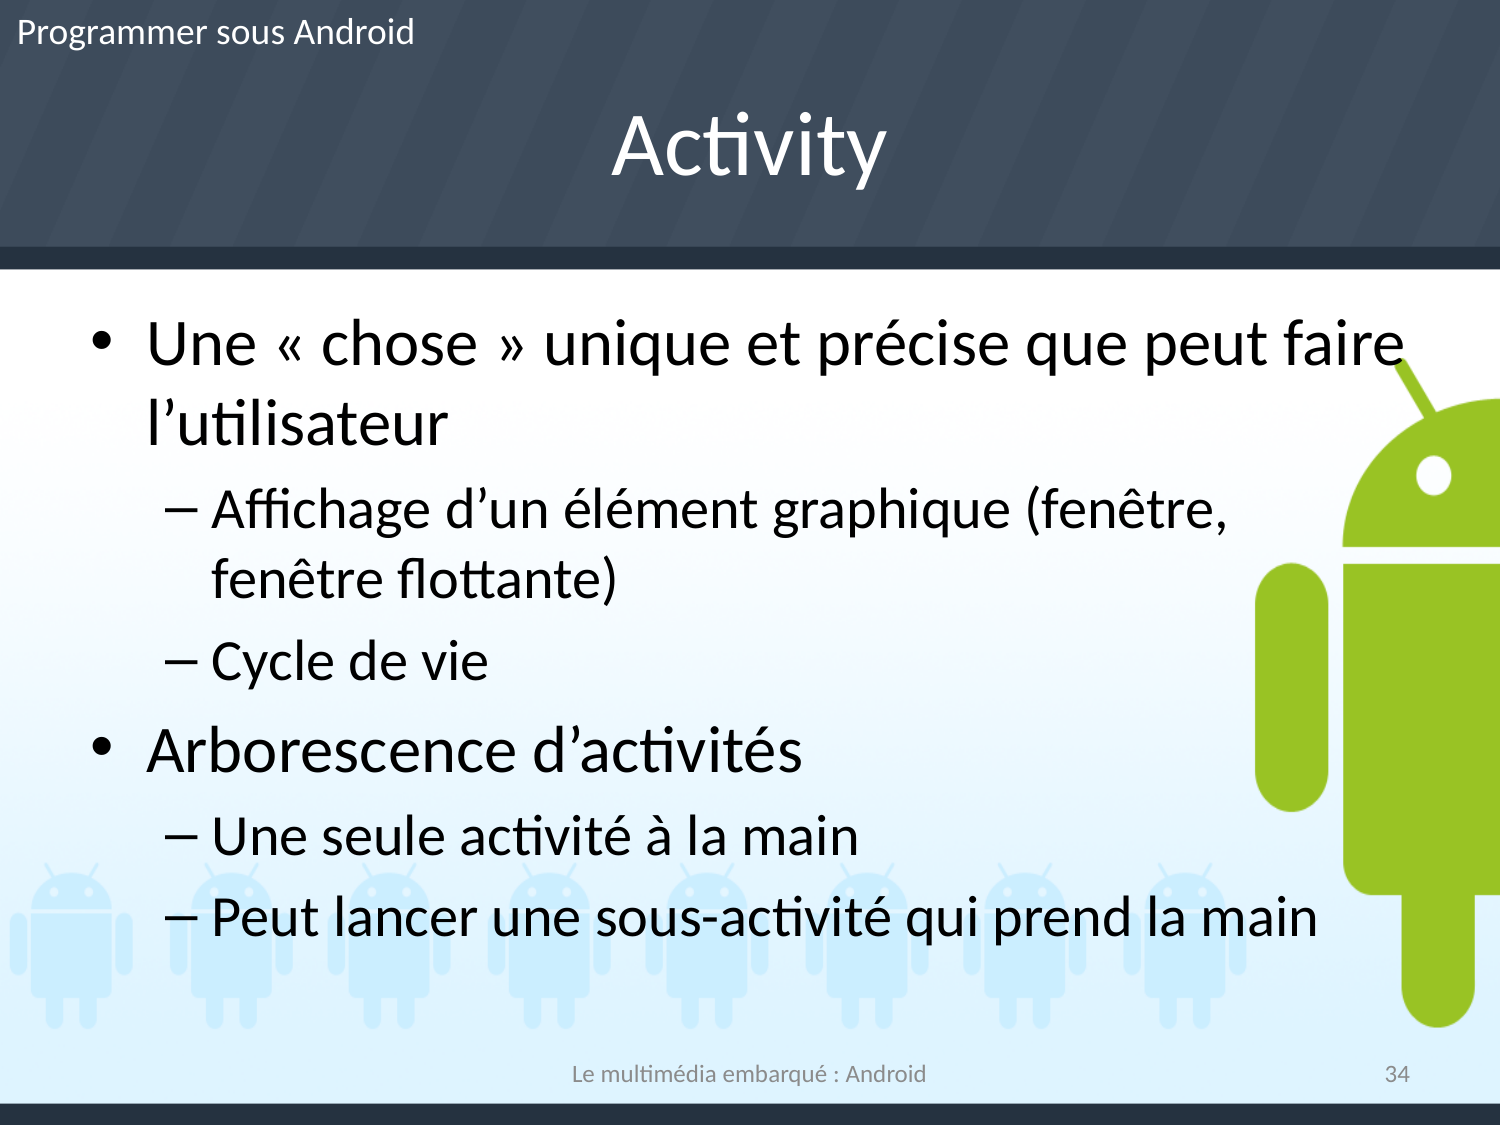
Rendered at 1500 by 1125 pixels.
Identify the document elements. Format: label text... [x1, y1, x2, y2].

slide_number 34 [1074, 1042, 1425, 1103]
picture [0, 0, 1500, 1125]
footer Le multimédia embarqué : Android [512, 1042, 988, 1103]
title Activity [75, 45, 1425, 233]
list Une « chose » unique et précise que peut faire l’utilisateur Affichage d’un élément graphique (fenêtre, fenêtre flottante) Cycle de vie Arborescence d’activités Une seule activité à la main Peut lancer une sous-activité qui prend la main [75, 291, 1425, 1034]
text_box Programmer sous Android [2, 0, 431, 60]
